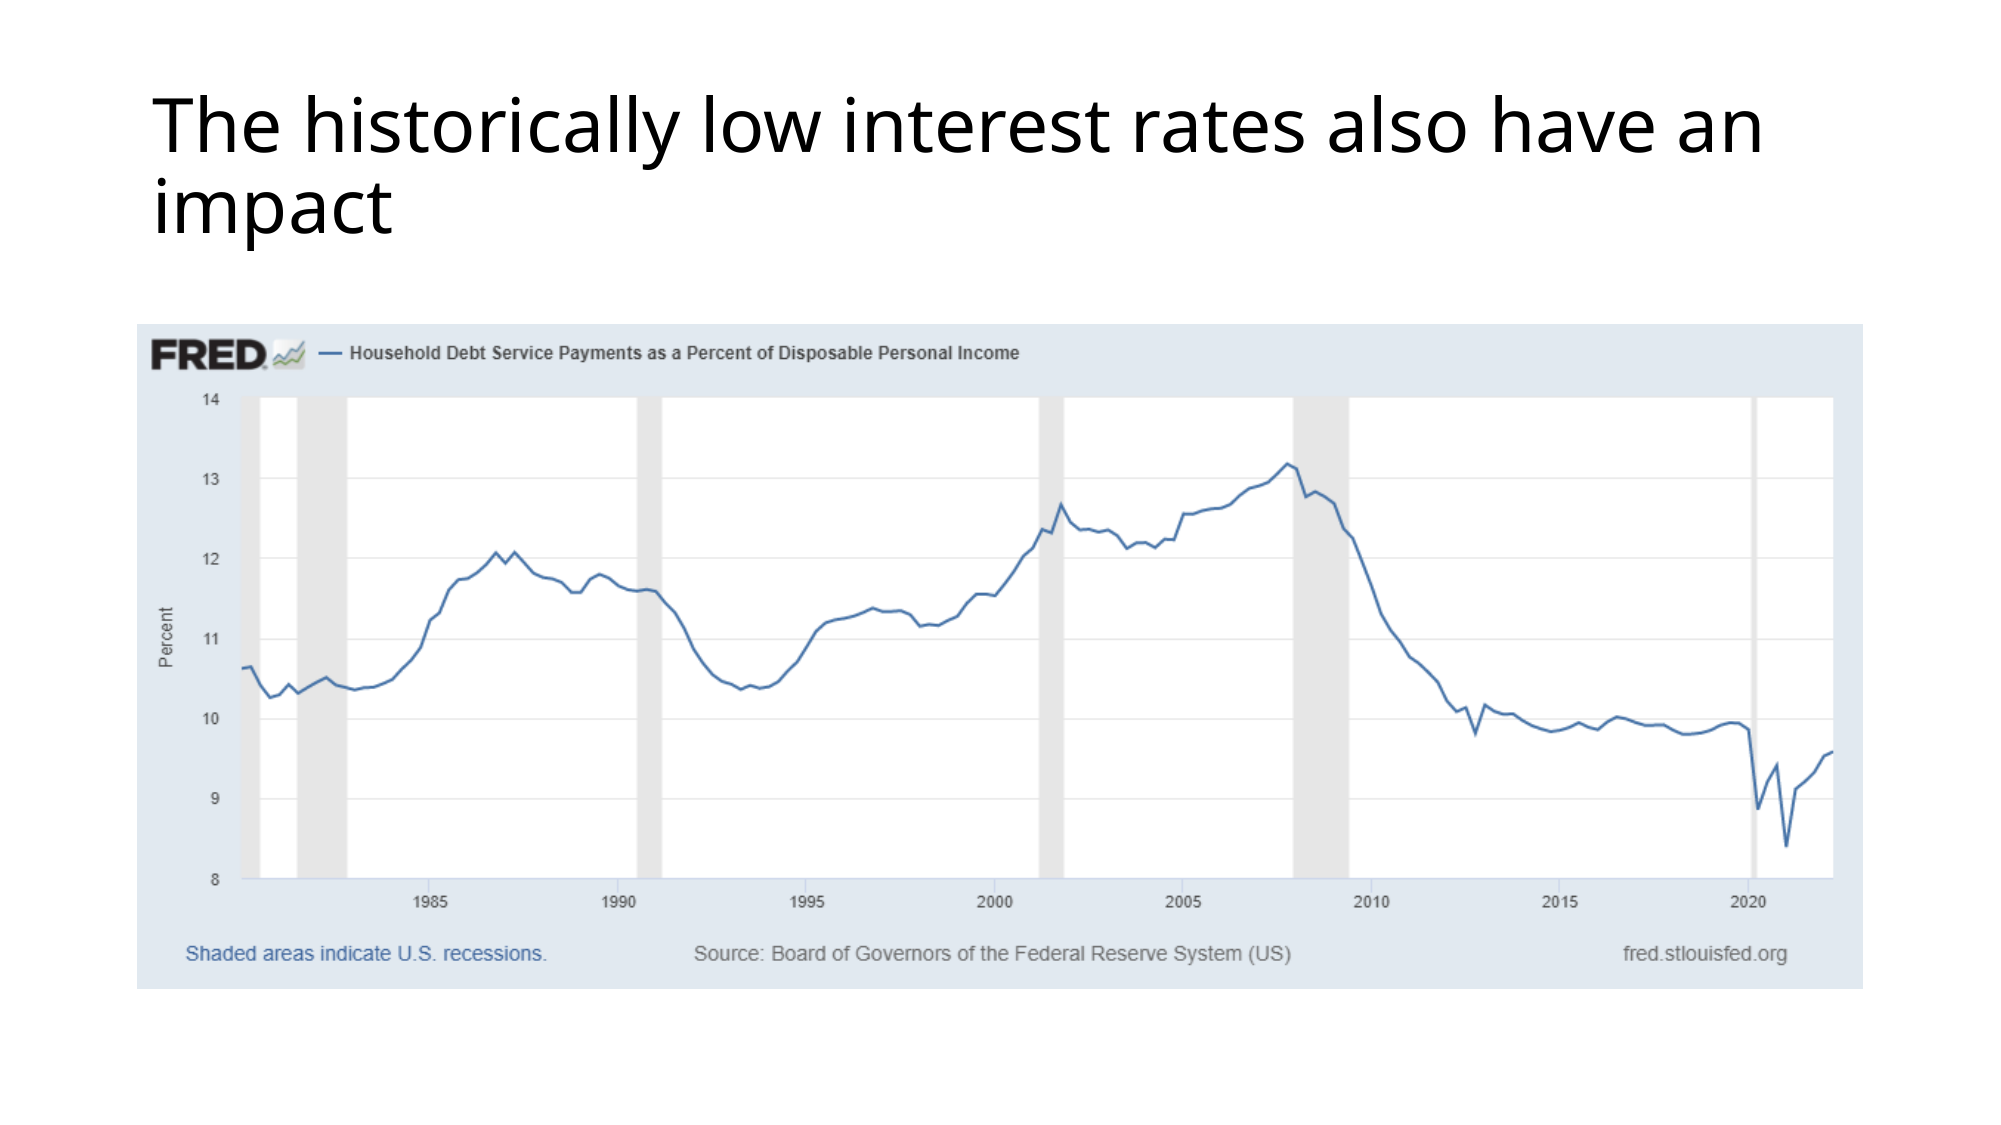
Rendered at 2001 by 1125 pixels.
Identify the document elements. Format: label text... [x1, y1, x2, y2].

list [137, 324, 1863, 989]
title The historically low interest rates also have an impact [137, 59, 1863, 278]
